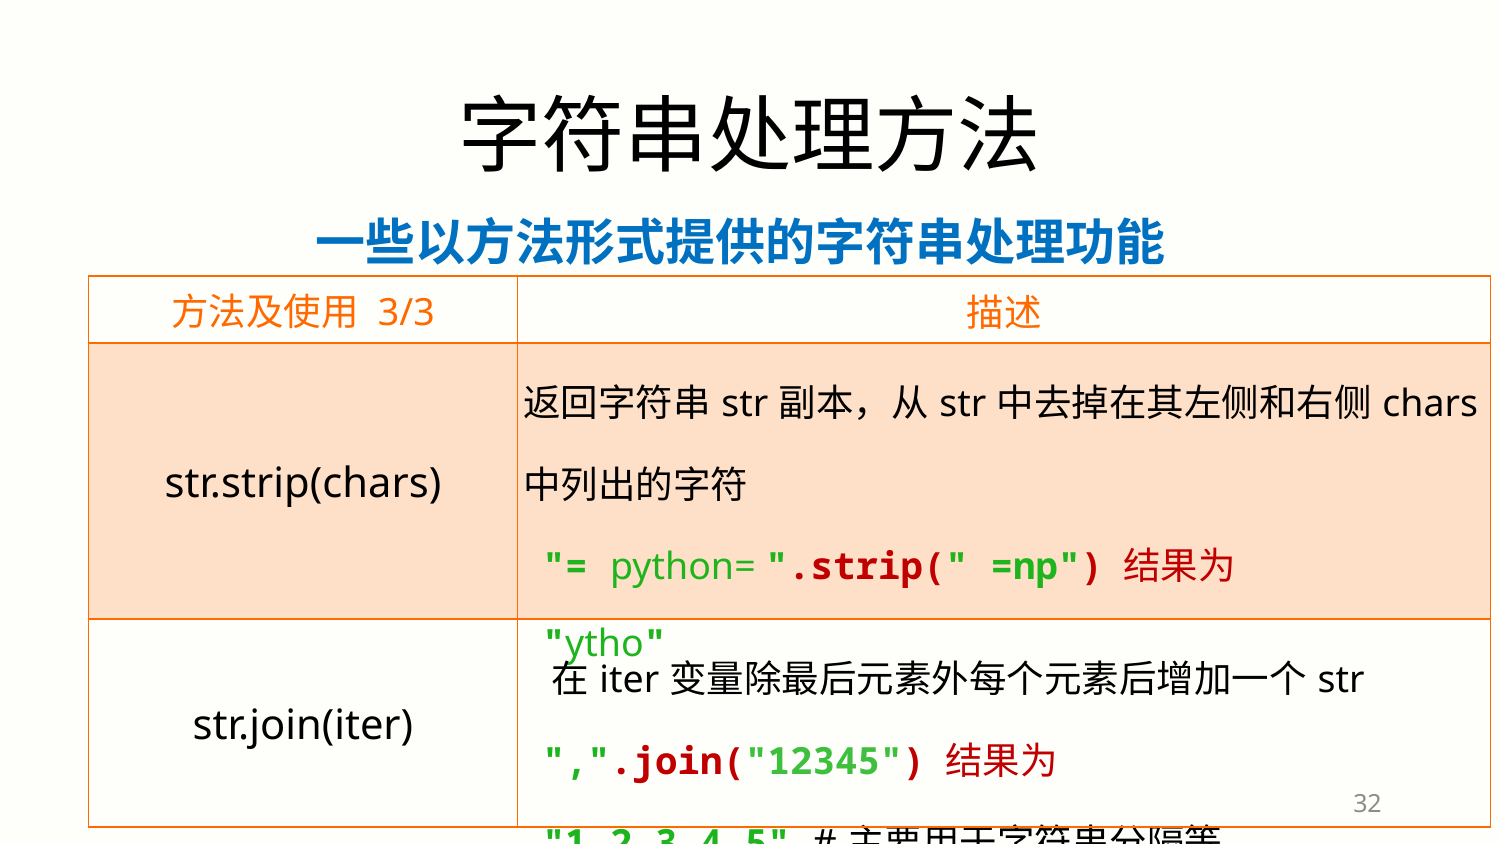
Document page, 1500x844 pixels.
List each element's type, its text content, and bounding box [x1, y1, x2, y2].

table_cell str.join(iter) [89, 620, 517, 826]
text_box 字符串处理方法 [0, 79, 1500, 211]
table_cell str.strip(chars) [89, 344, 517, 618]
text_box 一些以方法形式提供的字符串处理功能 [0, 172, 1491, 278]
table_header 描述 [518, 277, 1490, 342]
table_header 方法及使用 3/3 [89, 277, 517, 342]
slide_number 32 [1059, 782, 1397, 828]
table_cell 在iter变量除最后元素外每个元素后增加一个str ",".join("12345") 结果为 "1,2,3,4,5" #主要用于字符串分隔等 [518, 620, 1490, 826]
table_cell 返回字符串str副本，从str中去掉在其左侧和右侧chars中列出的字符 "= python= ".strip(" =np") 结果为 "ytho" [518, 344, 1490, 618]
